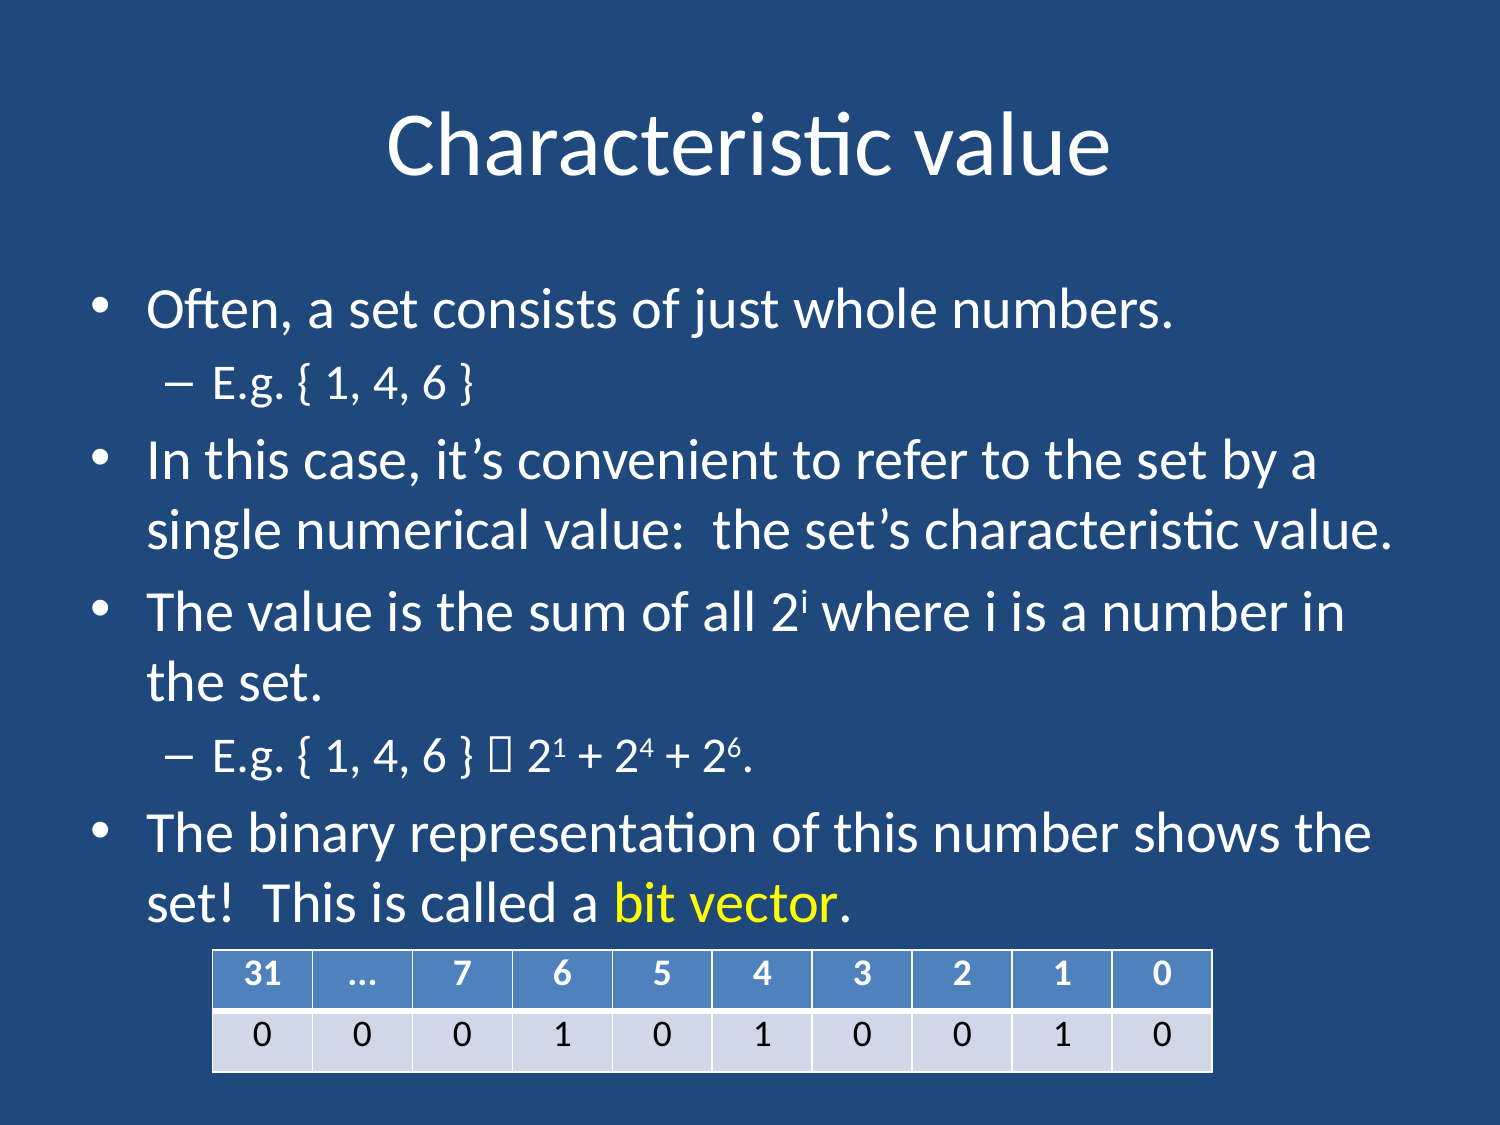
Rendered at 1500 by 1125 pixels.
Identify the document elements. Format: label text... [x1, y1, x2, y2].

list Often, a set consists of just whole numbers. E.g. { 1, 4, 6 } In this case, it’s convenient to refer to the set by a single numerical value: the set’s characteristic value. The value is the sum of all 2i where i is a number in the set. E.g. { 1, 4, 6 }  21 + 24 + 26. The binary representation of this number shows the set! This is called a bit vector. [75, 262, 1425, 1125]
table_cell 1 [1013, 1014, 1111, 1071]
table_cell 1 [713, 1014, 811, 1071]
table_cell 0 [613, 1014, 711, 1071]
table_cell 0 [413, 1014, 512, 1071]
table_header 31 [213, 951, 312, 1008]
table_header 2 [913, 951, 1011, 1008]
table_cell 1 [513, 1014, 612, 1071]
table_cell 0 [813, 1014, 911, 1071]
table_header 5 [613, 951, 711, 1008]
table_cell 0 [1113, 1014, 1211, 1071]
table_cell 0 [913, 1014, 1011, 1071]
table_header 6 [513, 951, 612, 1008]
table_header ... [313, 951, 412, 1008]
title Characteristic value [75, 45, 1425, 233]
table_header 4 [713, 951, 811, 1008]
table_cell 0 [213, 1014, 312, 1071]
table_header 7 [413, 951, 512, 1008]
table_header 1 [1013, 951, 1111, 1008]
table_header 3 [813, 951, 911, 1008]
table_cell 0 [313, 1014, 412, 1071]
table_header 0 [1113, 951, 1211, 1008]
